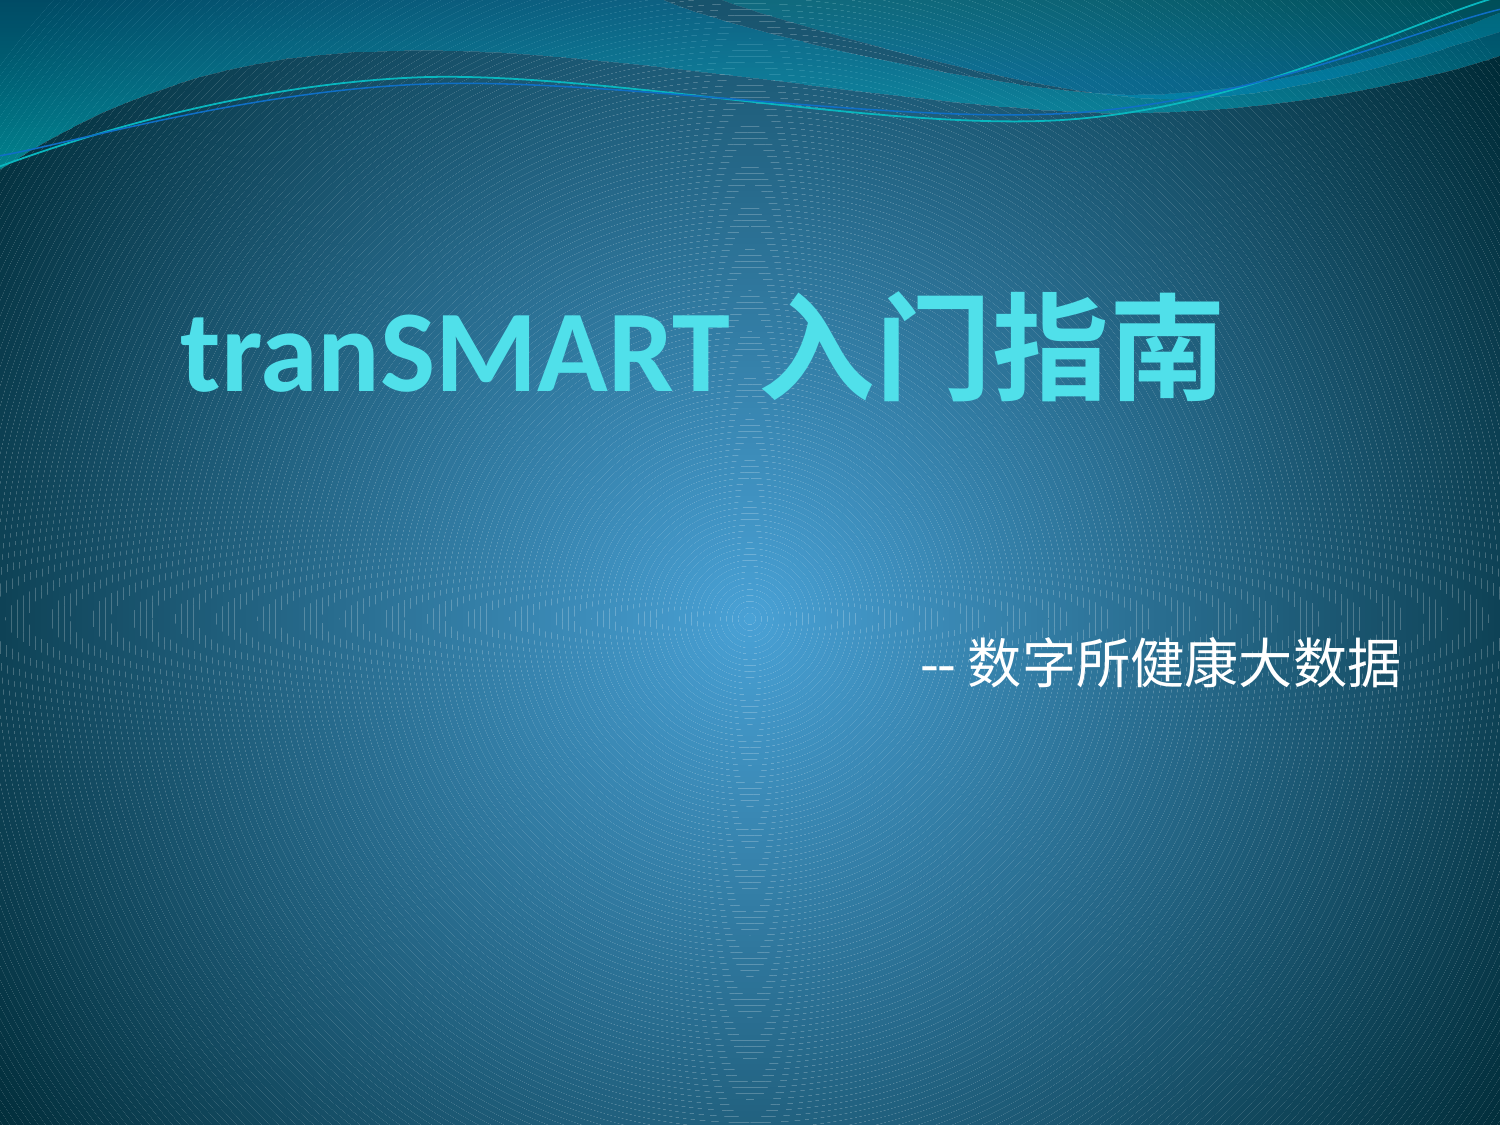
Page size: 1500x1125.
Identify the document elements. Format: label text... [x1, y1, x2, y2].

subtitle --数字所健康大数据 [123, 621, 1413, 909]
title tranSMART入门指南 [76, 255, 1229, 556]
